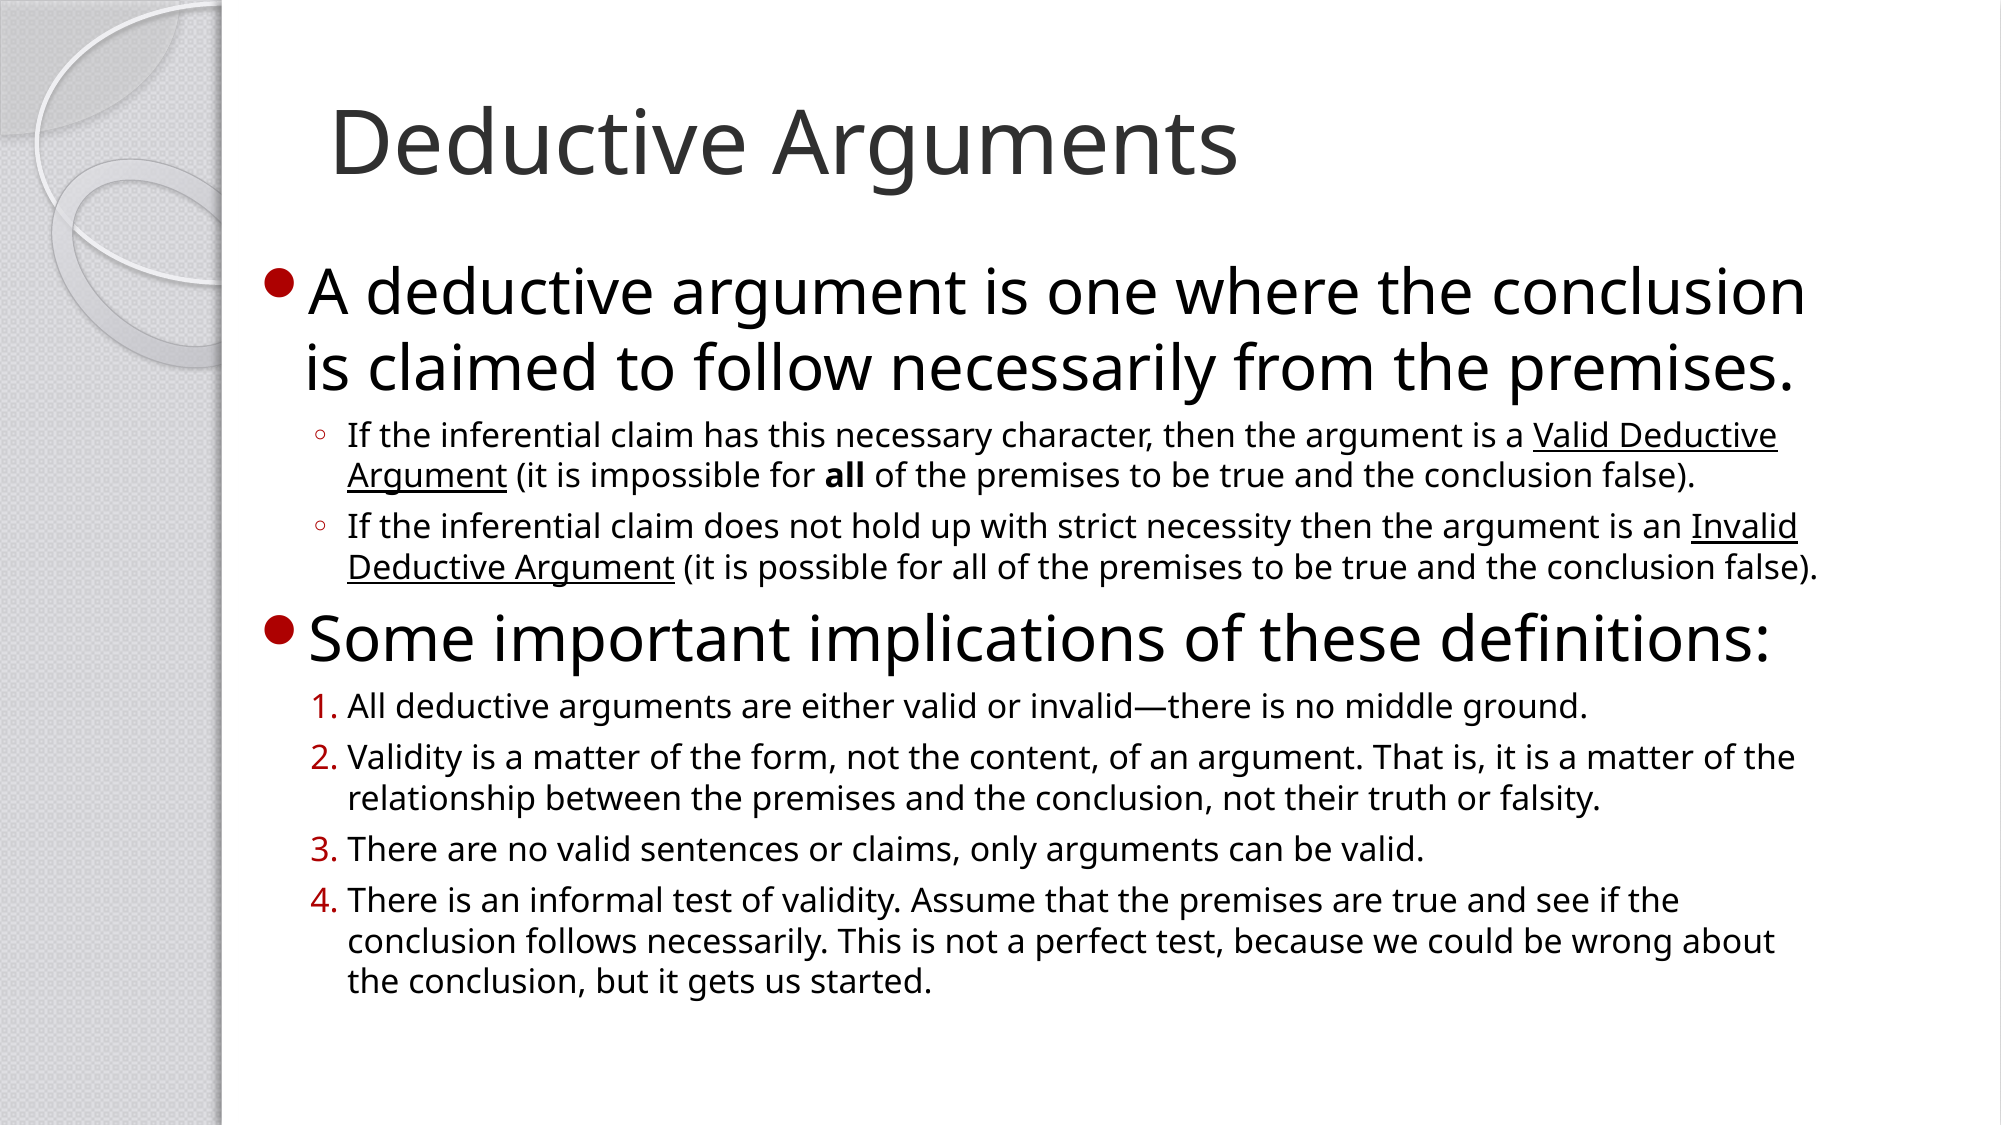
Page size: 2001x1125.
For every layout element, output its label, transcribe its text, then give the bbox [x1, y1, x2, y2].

title Deductive Arguments [313, 45, 1954, 233]
list A deductive argument is one where the conclusion is claimed to follow necessarily from the premises. If the inferential claim has this necessary character, then the argument is a Valid Deductive Argument (it is impossible for all of the premises to be true and the conclusion false). If the inferential claim does not hold up with strict necessity then the argument is an Invalid Deductive Argument (it is possible for all of the premises to be true and the conclusion false). Some important implications of these definitions: All deductive arguments are either valid or invalid—there is no middle ground. Validity is a matter of the form, not the content, of an argument. That is, it is a matter of the relationship between the premises and the conclusion, not their truth or falsity. There are no valid sentences or claims, only arguments can be valid. There is an informal test of validity. Assume that the premises are true and see if the conclusion follows necessarily. This is not a perfect test, because we could be wrong about the conclusion, but it gets us started. [232, 243, 1851, 1018]
